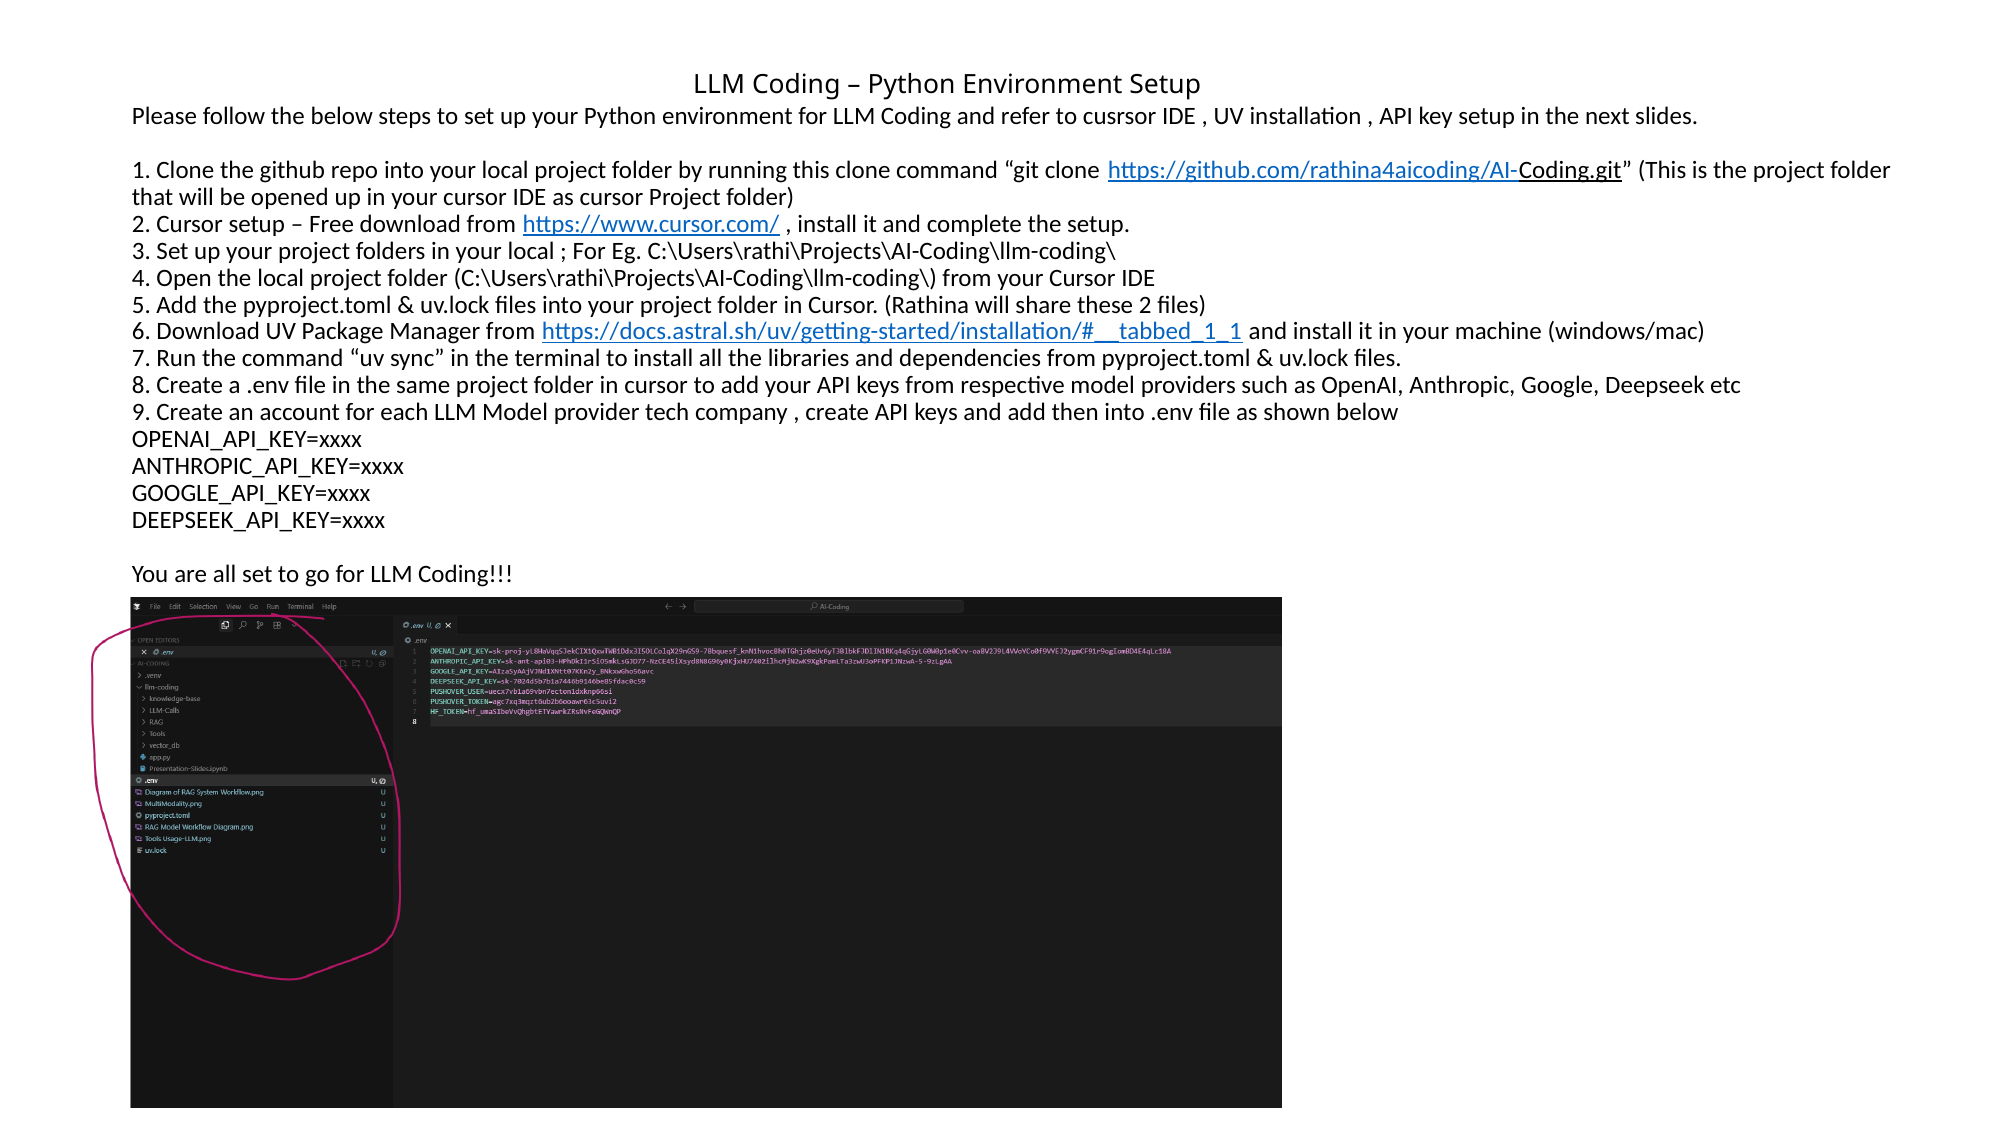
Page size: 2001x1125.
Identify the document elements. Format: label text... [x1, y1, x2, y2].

subtitle Please follow the below steps to set up your Python environment for LLM Coding and refer to cusrsor IDE , UV installation , API key setup in the next slides. 1. Clone the github repo into your local project folder by running this clone command “git clone https://github.com/rathina4aicoding/AI-Coding.git” (This is the project folder that will be opened up in your cursor IDE as cursor Project folder) 2. Cursor setup – Free download from https://www.cursor.com/ , install it and complete the setup. 3. Set up your project folders in your local ; For Eg. C:\Users\rathi\Projects\AI-Coding\llm-coding\ 4. Open the local project folder (C:\Users\rathi\Projects\AI-Coding\llm-coding\) from your Cursor IDE 5. Add the pyproject.toml & uv.lock files into your project folder in Cursor. (Rathina will share these 2 files) 6. Download UV Package Manager from https://docs.astral.sh/uv/getting-started/installation/#__tabbed_1_1 and install it in your machine (windows/mac) 7. Run the command “uv sync” in the terminal to install all the libraries and dependencies from pyproject.toml & uv.lock files. 8. Create a .env file in the same project folder in cursor to add your API keys from respective model providers such as OpenAI, Anthropic, Google, Deepseek etc 9. Create an account for each LLM Model provider tech company , create API keys and add then into .env file as shown below OPENAI_API_KEY=xxxx ANTHROPIC_API_KEY=xxxx GOOGLE_API_KEY=xxxx DEEPSEEK_API_KEY=xxxx You are all set to go for LLM Coding!!! The final cursor should look like below [116, 95, 1914, 1108]
picture [89, 597, 1282, 1108]
title LLM Coding – Python Environment Setup [203, 33, 1692, 95]
